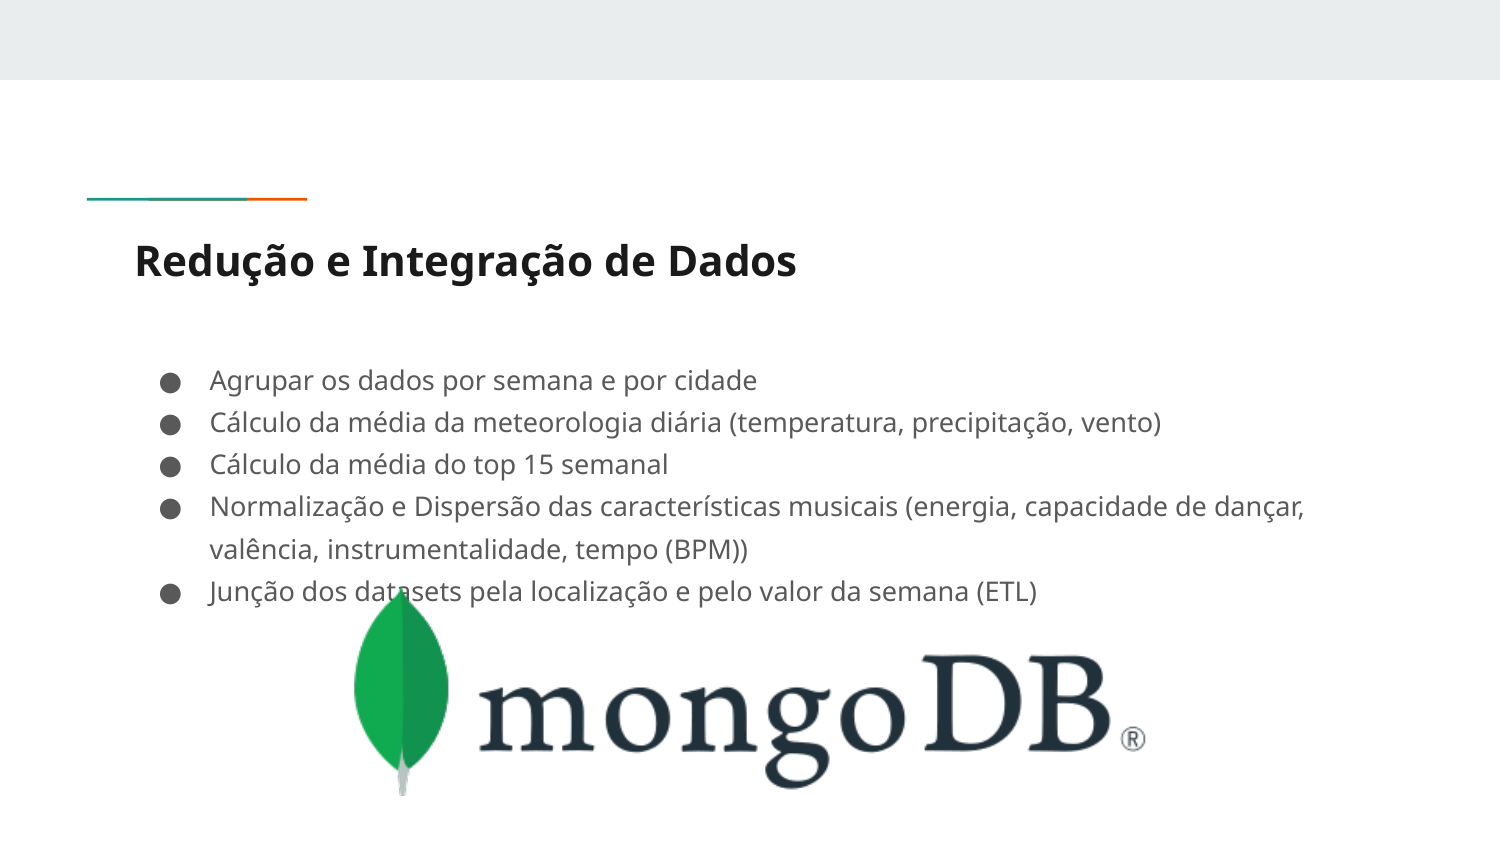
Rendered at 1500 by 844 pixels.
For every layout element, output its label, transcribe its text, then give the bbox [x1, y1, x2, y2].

title Redução e Integração de Dados [119, 216, 1381, 305]
picture [349, 582, 1151, 799]
list Agrupar os dados por semana e por cidade Cálculo da média da meteorologia diária (temperatura, precipitação, vento) Cálculo da média do top 15 semanal Normalização e Dispersão das características musicais (energia, capacidade de dançar, valência, instrumentalidade, tempo (BPM)) Junção dos datasets pela localização e pelo valor da semana (ETL) [119, 341, 1381, 712]
